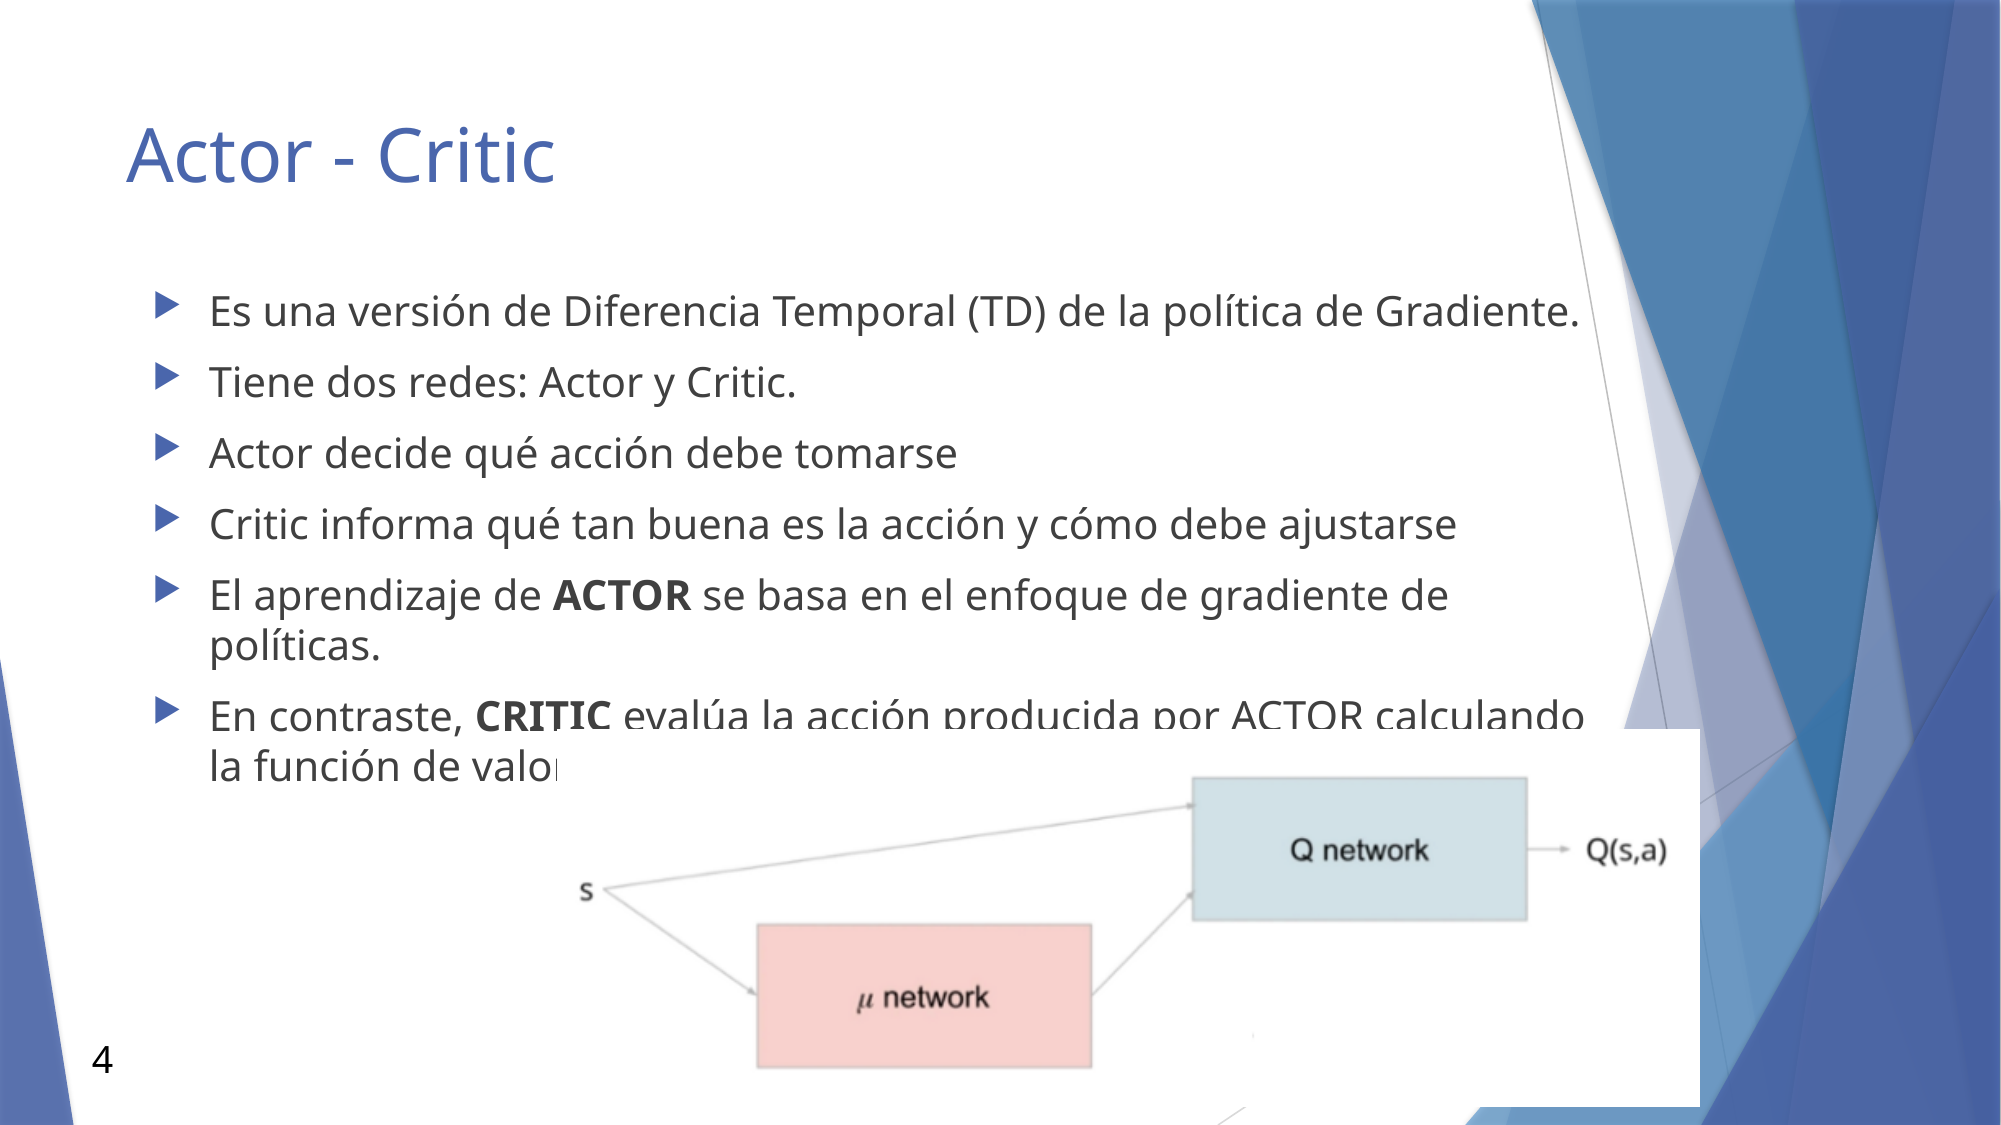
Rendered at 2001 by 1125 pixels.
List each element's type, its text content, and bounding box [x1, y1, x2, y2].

picture [556, 728, 1700, 1107]
text_box 4 [77, 1028, 129, 1089]
list Es una versión de Diferencia Temporal (TD) de la política de Gradiente. Tiene dos redes: Actor y Critic. Actor decide qué acción debe tomarse Critic informa qué tan buena es la acción y cómo debe ajustarse El aprendizaje de ACTOR se basa en el enfoque de gradiente de políticas. En contraste, CRITIC evalúa la acción producida por ACTOR calculando la función de valor. [137, 277, 1612, 1000]
title Actor - Critic [111, 99, 1522, 317]
